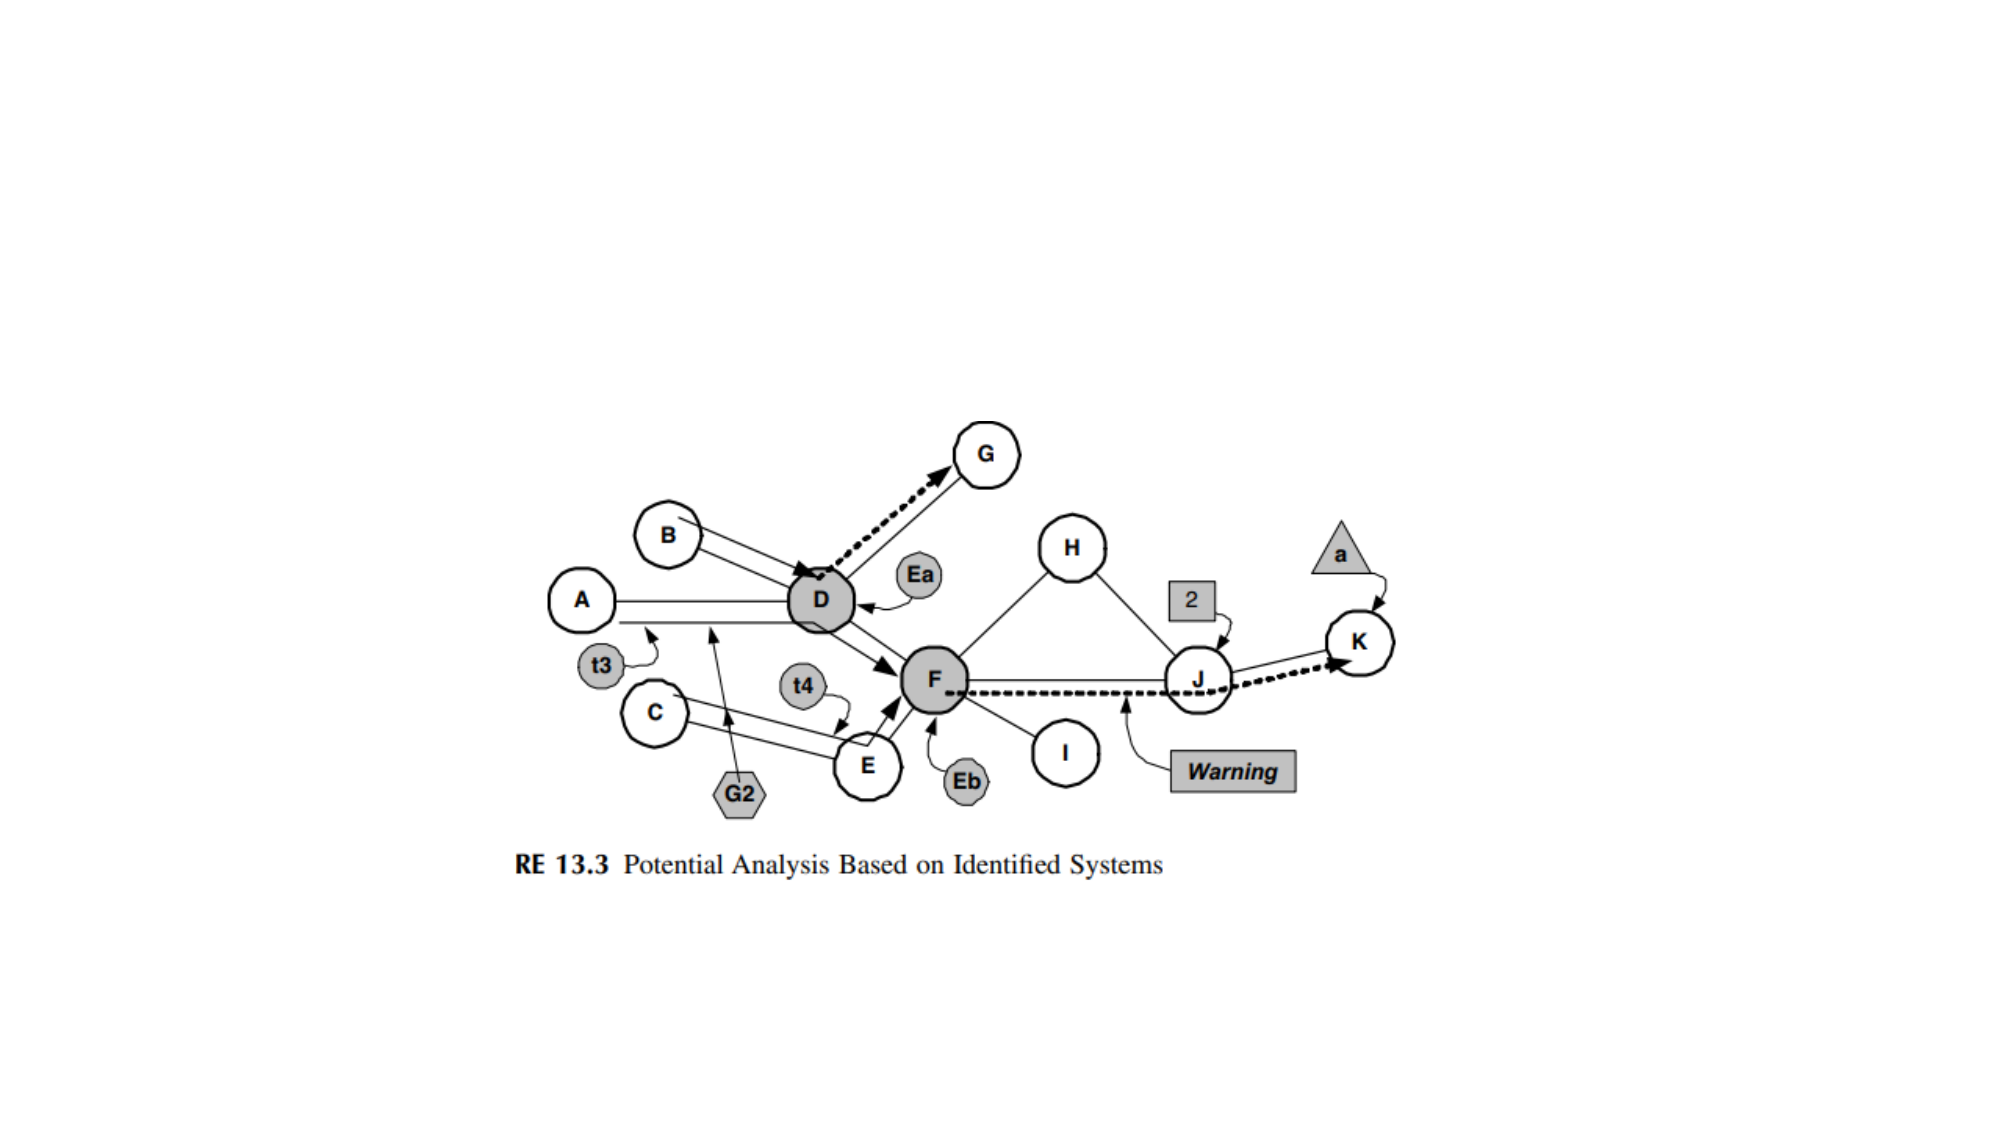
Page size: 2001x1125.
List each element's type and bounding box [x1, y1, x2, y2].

list [515, 421, 1485, 891]
